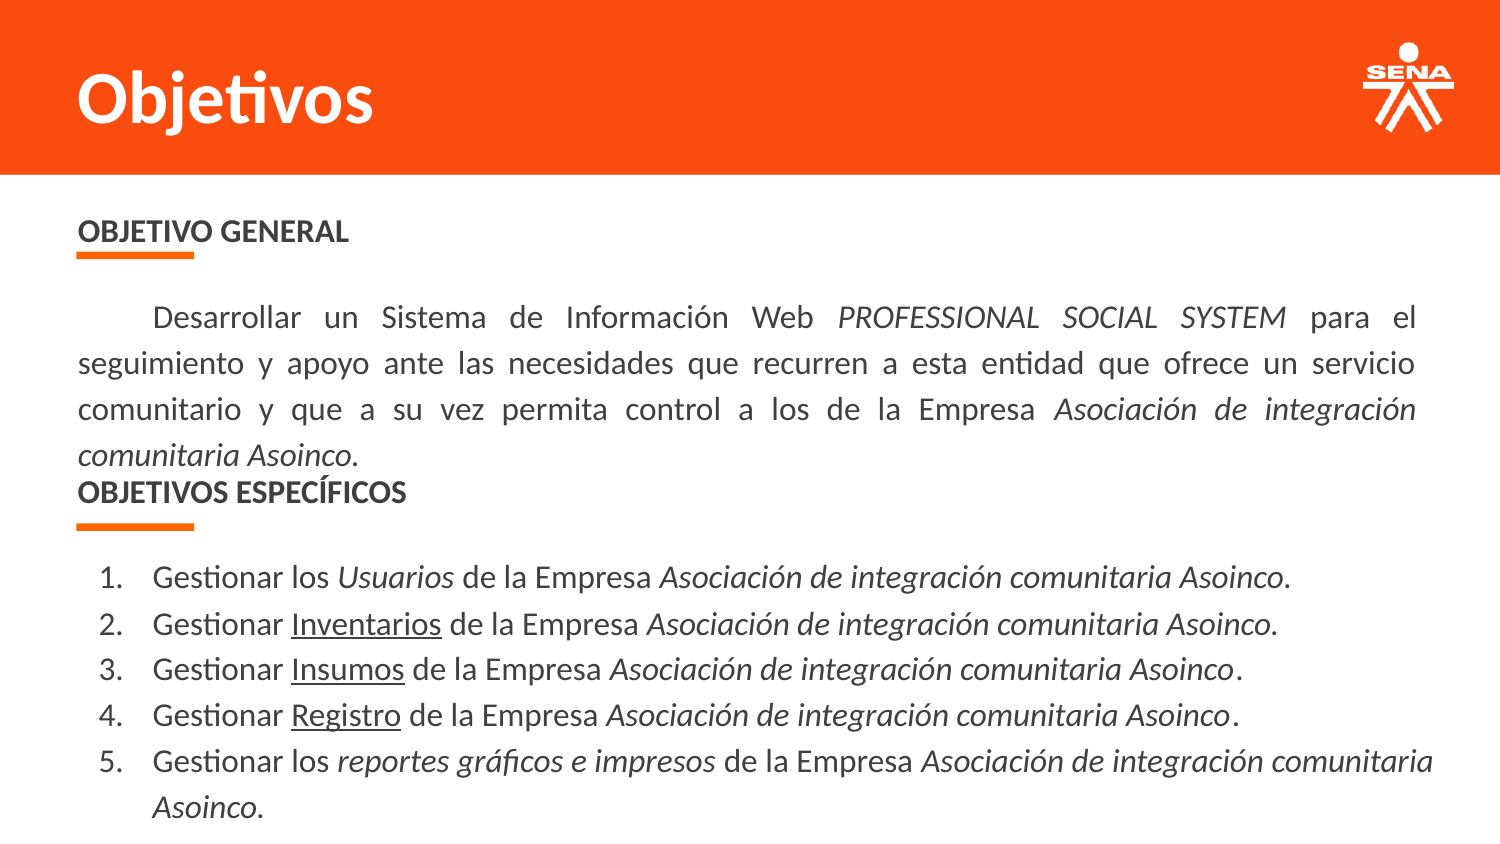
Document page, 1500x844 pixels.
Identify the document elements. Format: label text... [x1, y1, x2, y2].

picture [0, 0, 1500, 844]
text_box Objetivos [62, 40, 455, 146]
text_box [76, 523, 195, 531]
text_box [1347, 31, 1470, 144]
text_box OBJETIVO GENERAL Desarrollar un Sistema de Información Web PROFESSIONAL SOCIAL SYSTEM para el seguimiento y apoyo ante las necesidades que recurren a esta entidad que ofrece un servicio comunitario y que a su vez permita control a los de la Empresa Asociación de integración comunitaria Asoinco. [62, 202, 1433, 462]
text_box [76, 251, 195, 260]
text_box OBJETIVOS ESPECÍFICOS Gestionar los Usuarios de la Empresa Asociación de integración comunitaria Asoinco. Gestionar Inventarios de la Empresa Asociación de integración comunitaria Asoinco. Gestionar Insumos de la Empresa Asociación de integración comunitaria Asoinco. Gestionar Registro de la Empresa Asociación de integración comunitaria Asoinco. Gestionar los reportes gráficos e impresos de la Empresa Asociación de integración comunitaria Asoinco. [62, 462, 1470, 844]
